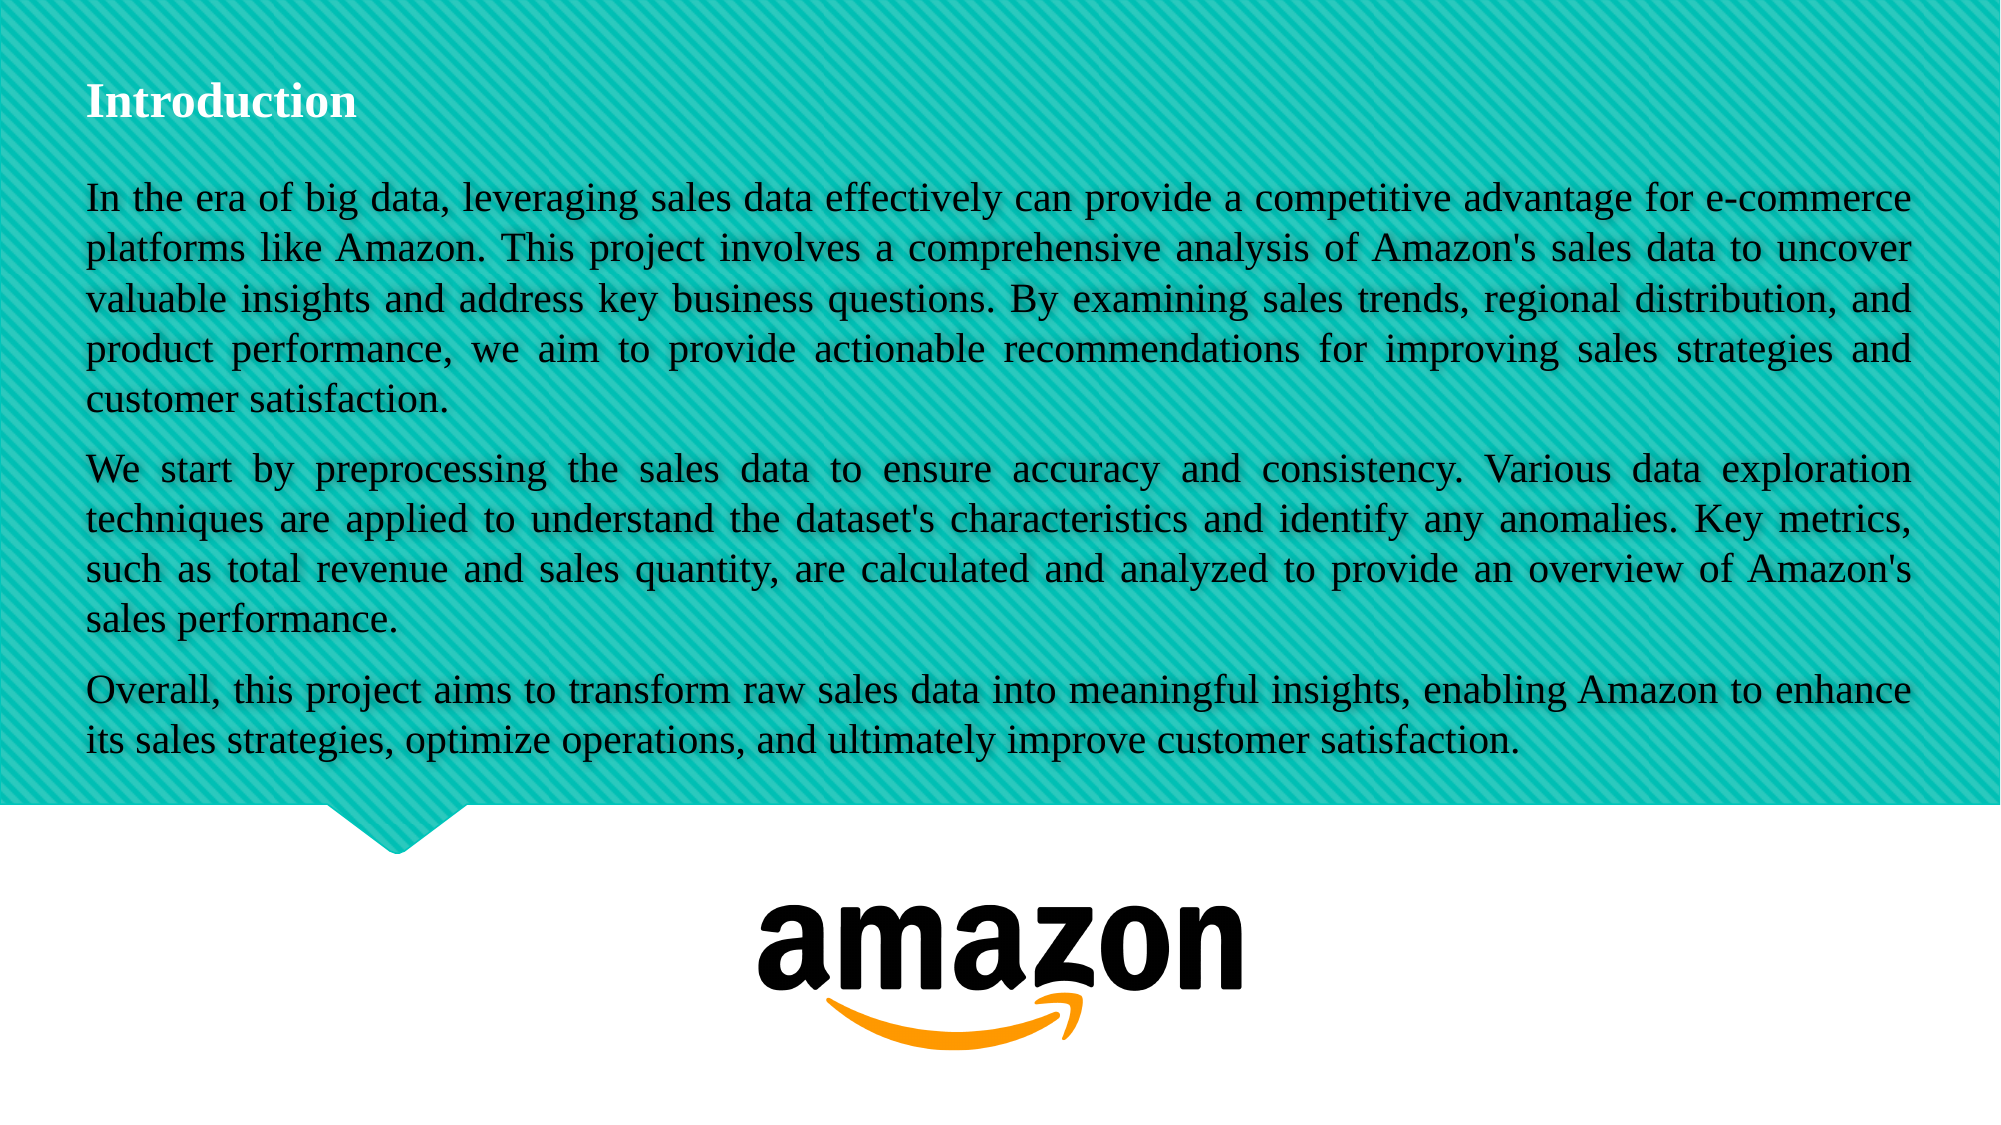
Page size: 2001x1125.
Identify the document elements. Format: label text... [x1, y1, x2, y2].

subtitle In the era of big data, leveraging sales data effectively can provide a competitive advantage for e-commerce platforms like Amazon. This project involves a comprehensive analysis of Amazon's sales data to uncover valuable insights and address key business questions. By examining sales trends, regional distribution, and product performance, we aim to provide actionable recommendations for improving sales strategies and customer satisfaction. We start by preprocessing the sales data to ensure accuracy and consistency. Various data exploration techniques are applied to understand the dataset's characteristics and identify any anomalies. Key metrics, such as total revenue and sales quantity, are calculated and analyzed to provide an overview of Amazon's sales performance. Overall, this project aims to transform raw sales data into meaningful insights, enabling Amazon to enhance its sales strategies, optimize operations, and ultimately improve customer satisfaction. [70, 162, 1930, 1023]
picture [737, 829, 1263, 1125]
text_box Introduction [70, 59, 379, 135]
